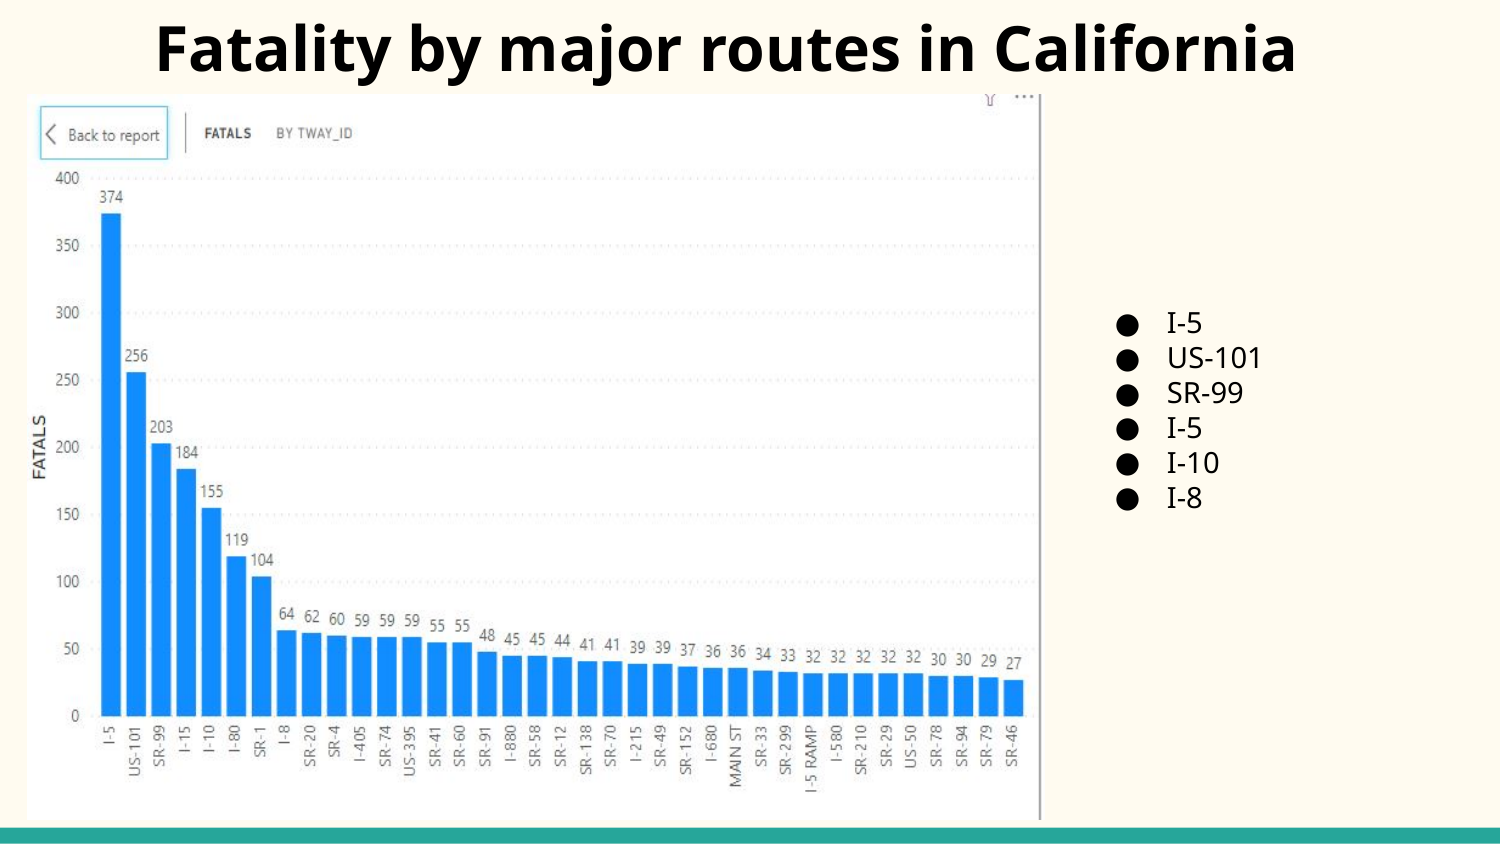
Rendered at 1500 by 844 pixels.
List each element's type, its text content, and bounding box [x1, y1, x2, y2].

picture [27, 94, 1046, 820]
text_box I-5 US-101 SR-99 I-5 I-10 I-8 [1076, 289, 1492, 607]
title Fatality by major routes in California [27, 0, 1426, 95]
